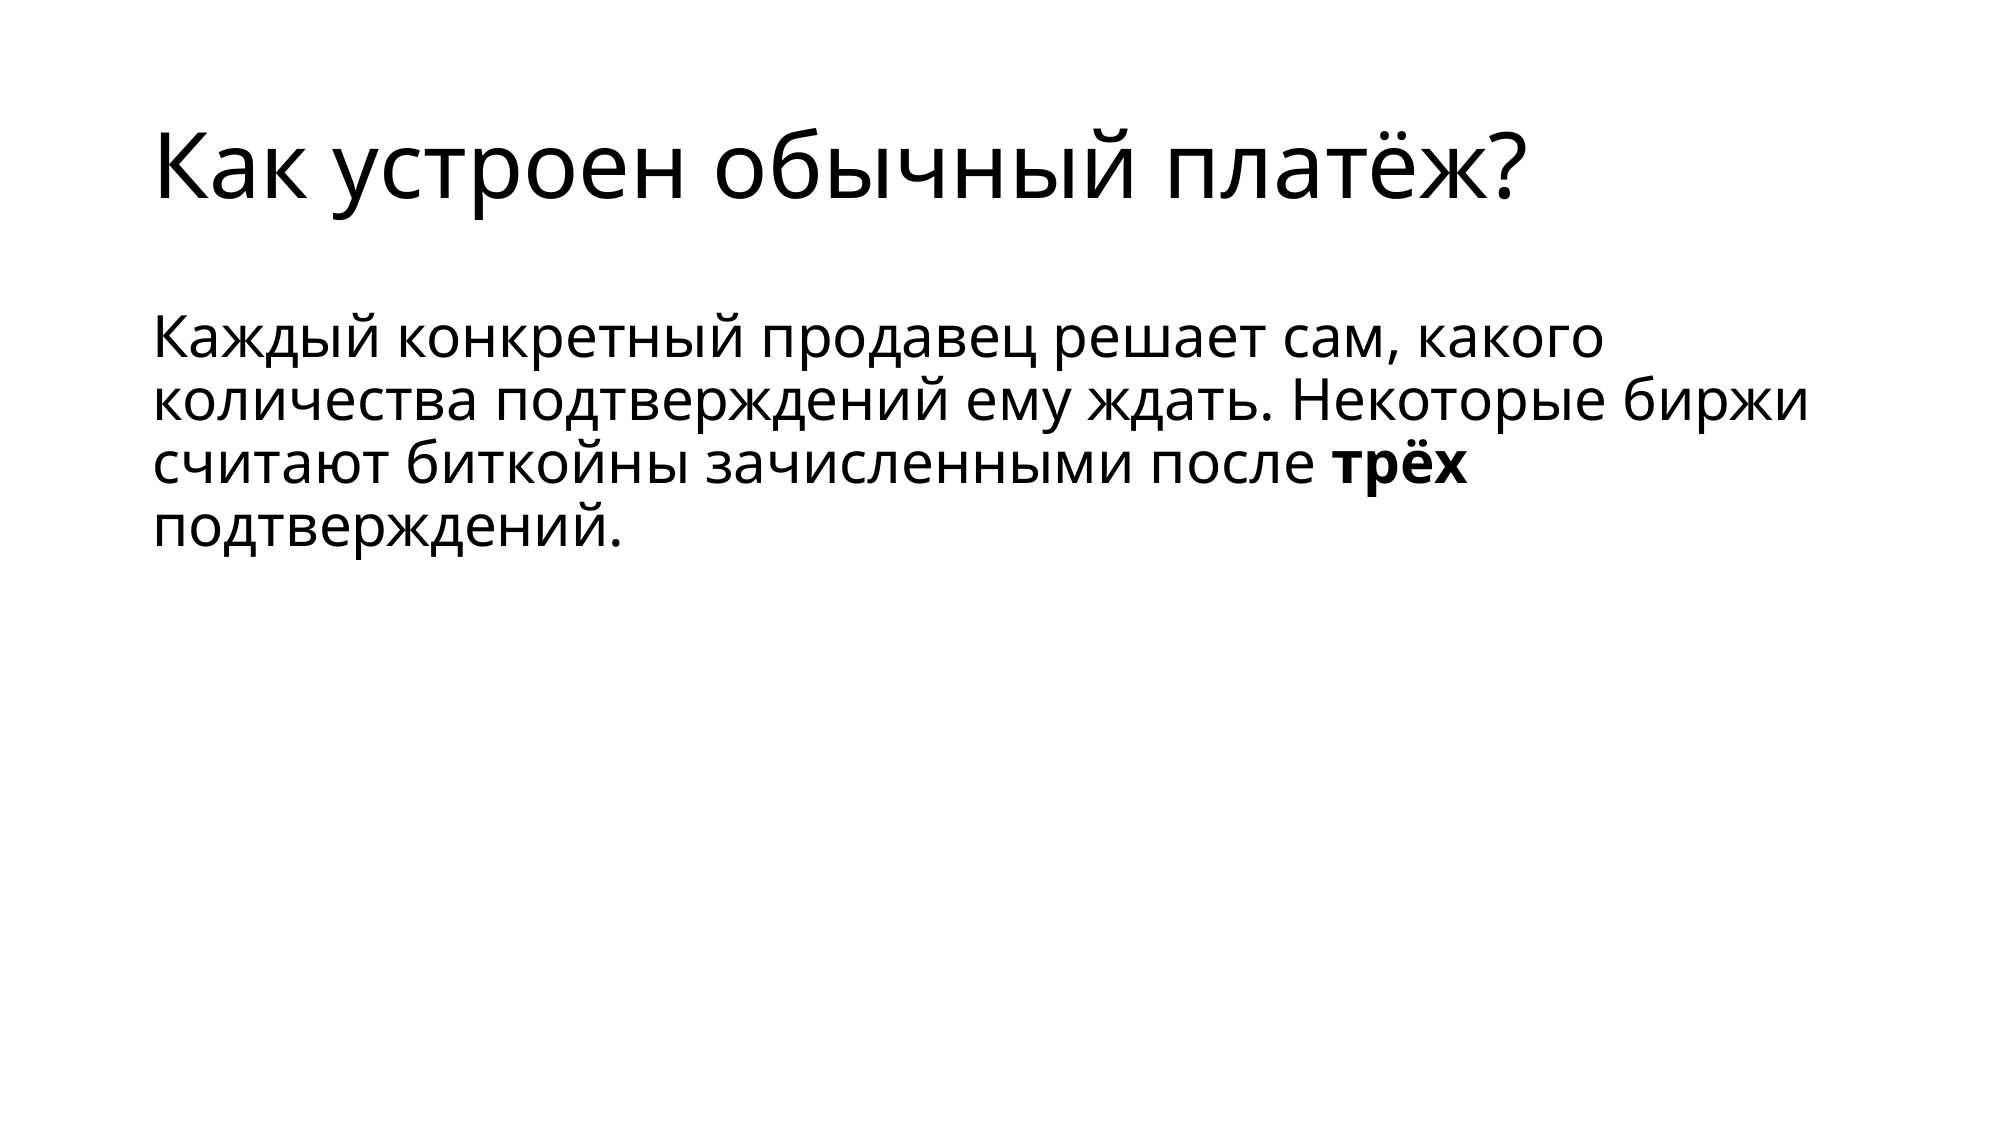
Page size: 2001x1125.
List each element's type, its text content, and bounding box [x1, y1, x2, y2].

list Каждый конкретный продавец решает сам, какого количества подтверждений ему ждать. Некоторые биржи считают биткойны зачисленными после трёх подтверждений. [137, 299, 1863, 1014]
title Как устроен обычный платёж? [137, 59, 1863, 278]
